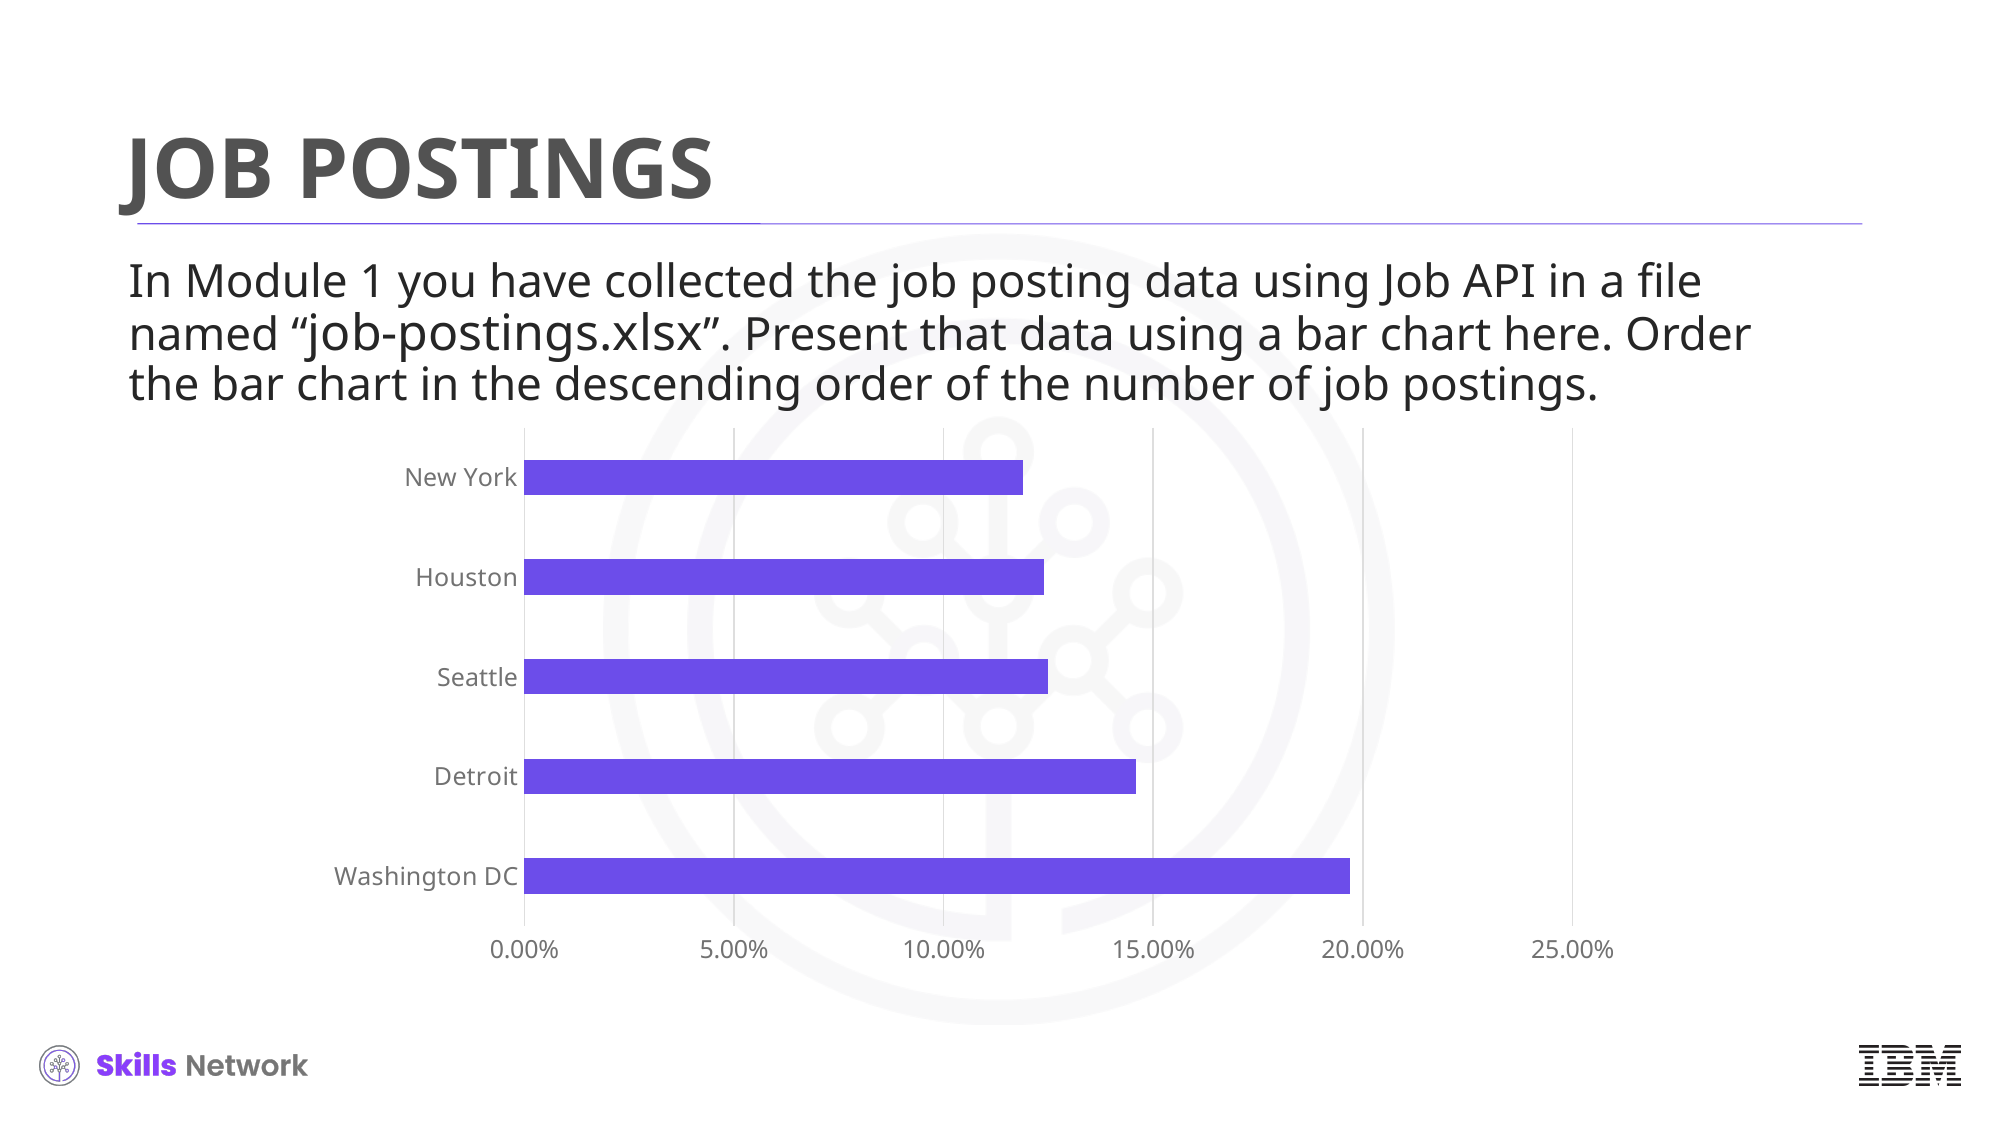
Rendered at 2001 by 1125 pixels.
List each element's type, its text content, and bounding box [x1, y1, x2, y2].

picture [39, 1045, 308, 1086]
picture [1859, 1045, 1961, 1086]
chart [307, 416, 1641, 978]
text_box In Module 1 you have collected the job posting data using Job API in a file named “job-postings.xlsx”. Present that data using a bar chart here. Order the bar chart in the descending order of the number of job postings. [113, 250, 1835, 721]
title JOB POSTINGS [88, 62, 1061, 281]
